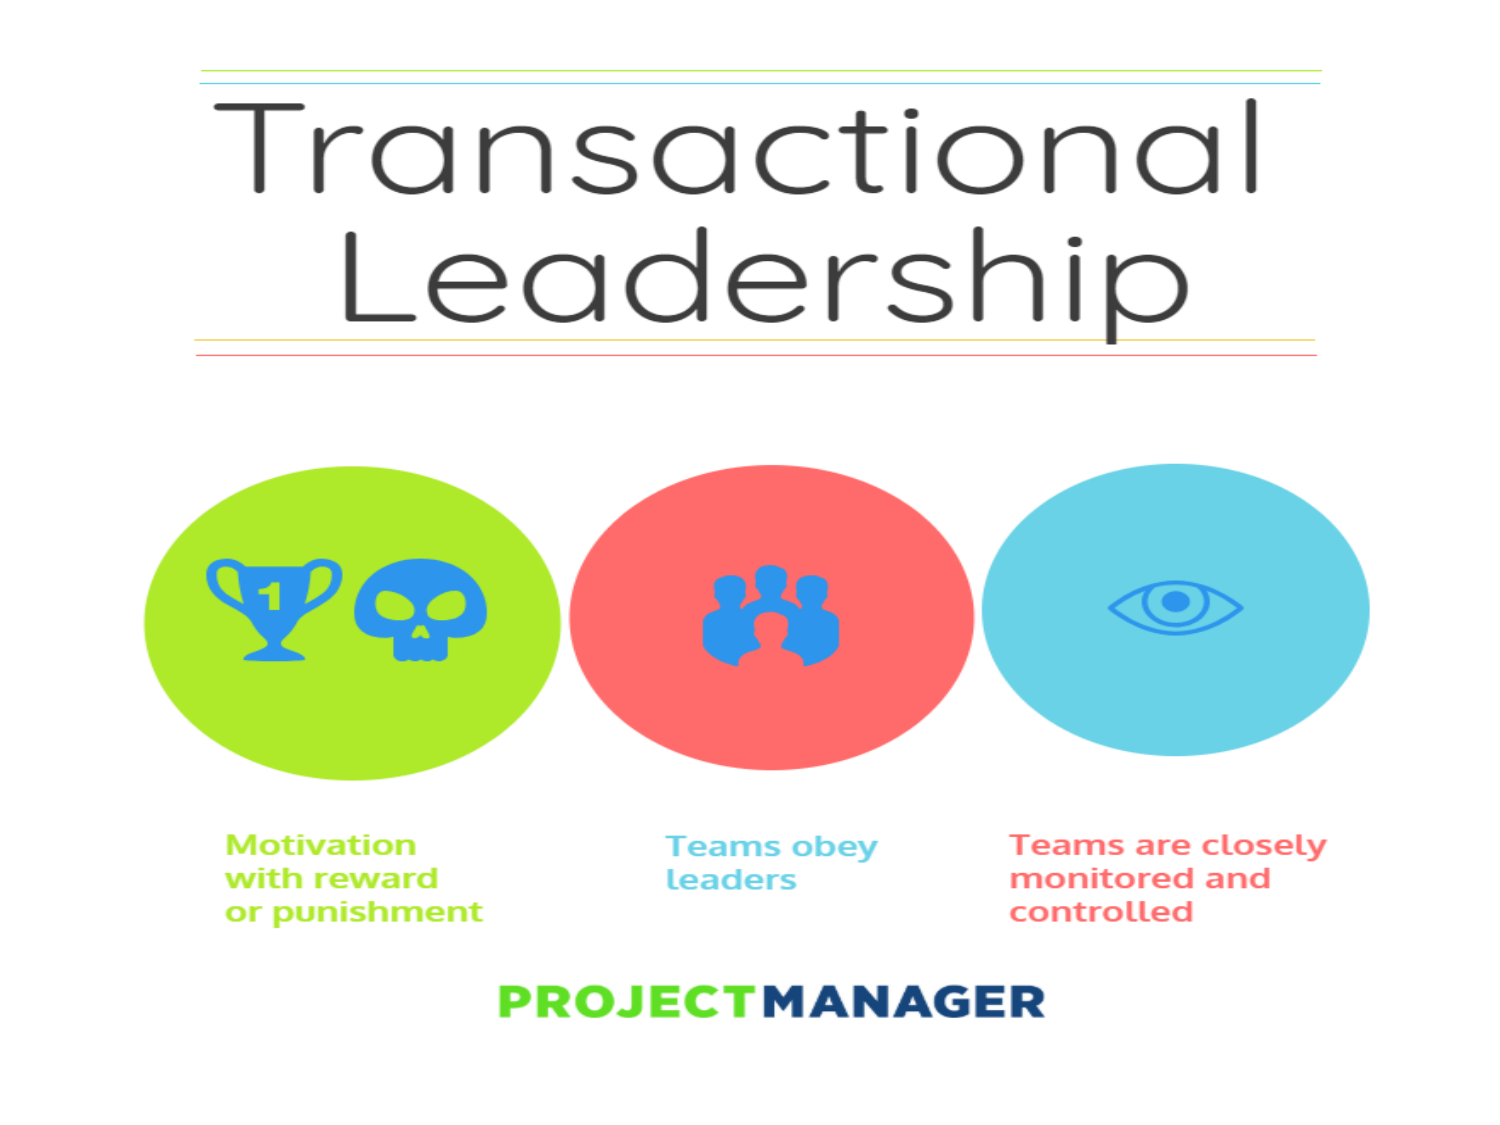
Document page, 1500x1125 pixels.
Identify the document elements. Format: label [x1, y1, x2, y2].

picture [62, 24, 1451, 1051]
